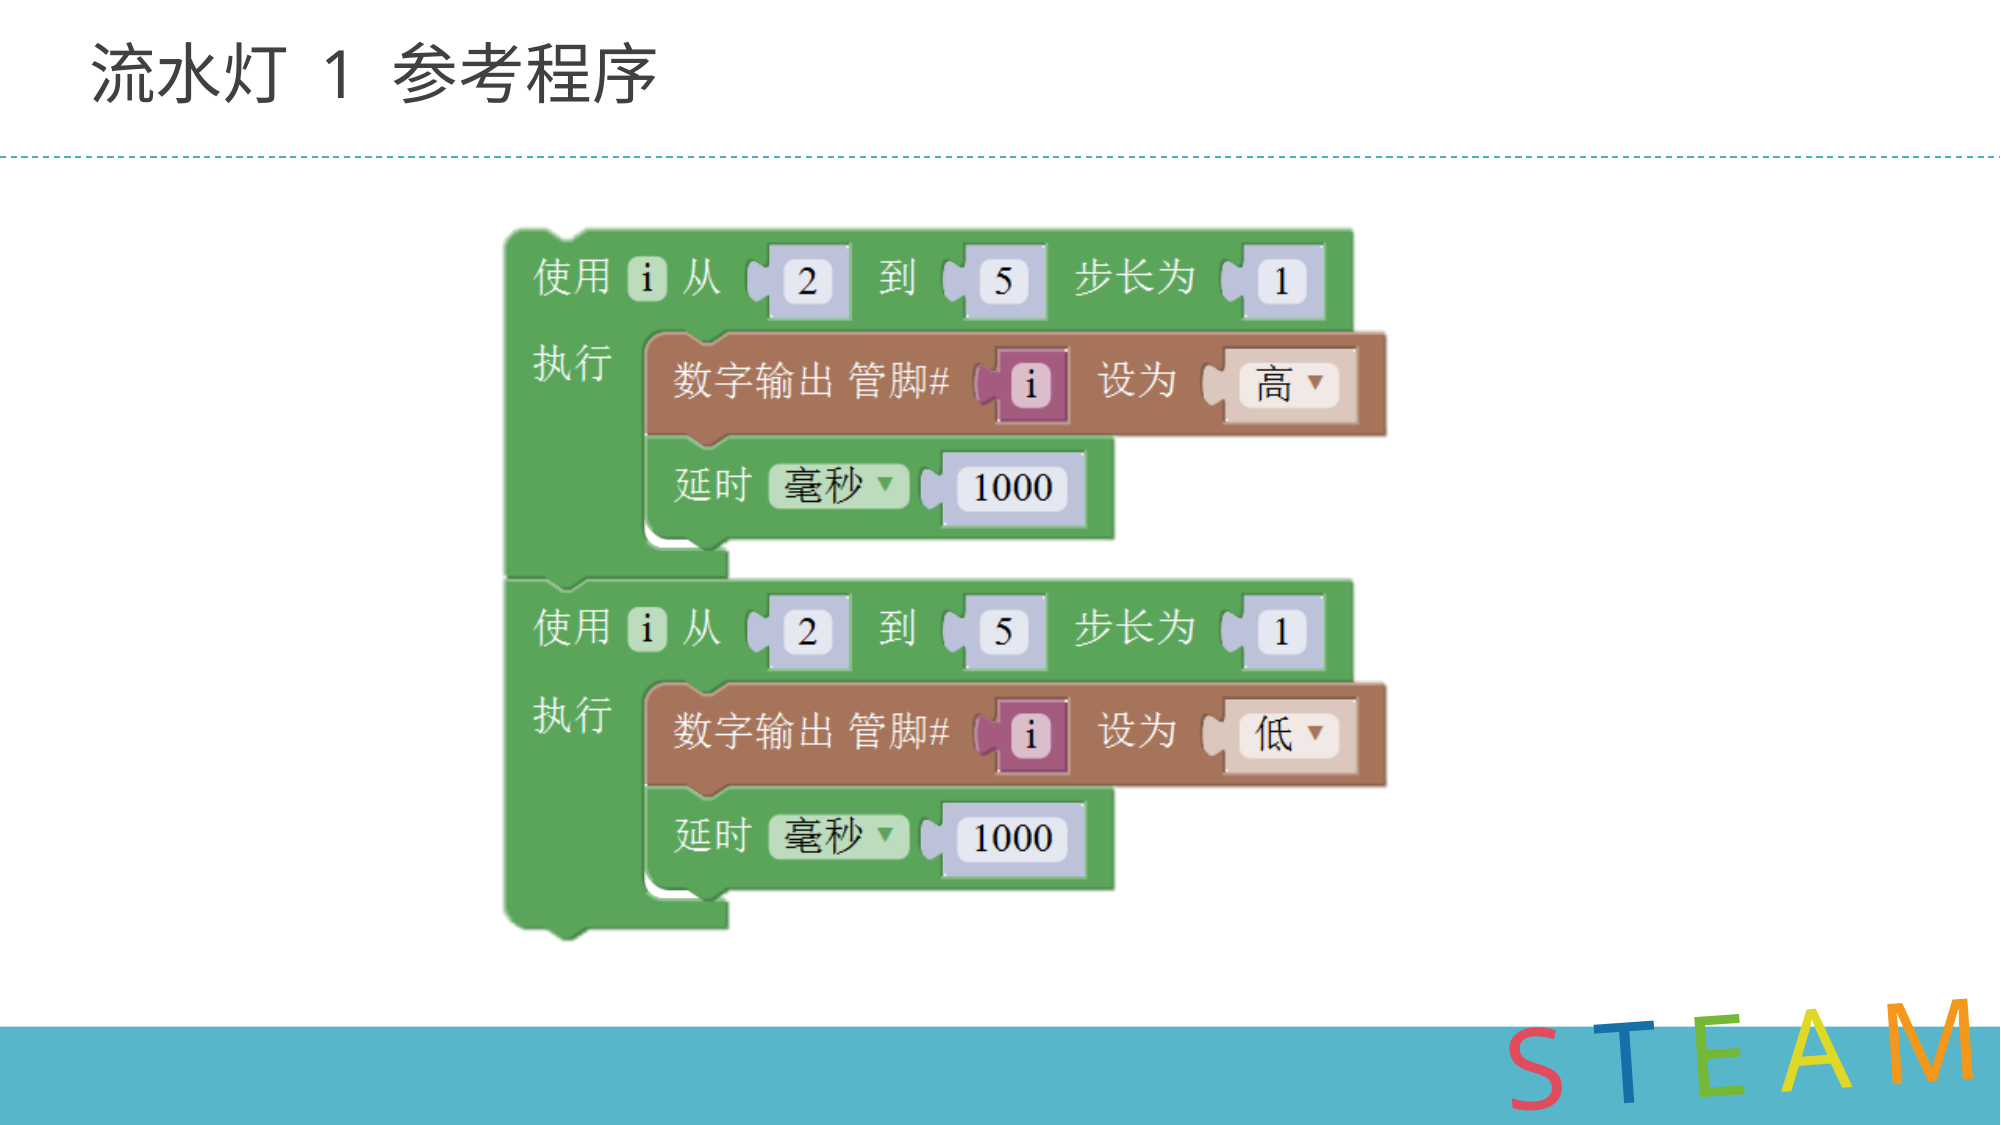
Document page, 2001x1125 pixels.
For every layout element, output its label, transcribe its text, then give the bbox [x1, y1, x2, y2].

picture [481, 202, 1418, 961]
title 流水灯 1 参考程序 [74, 28, 1588, 125]
